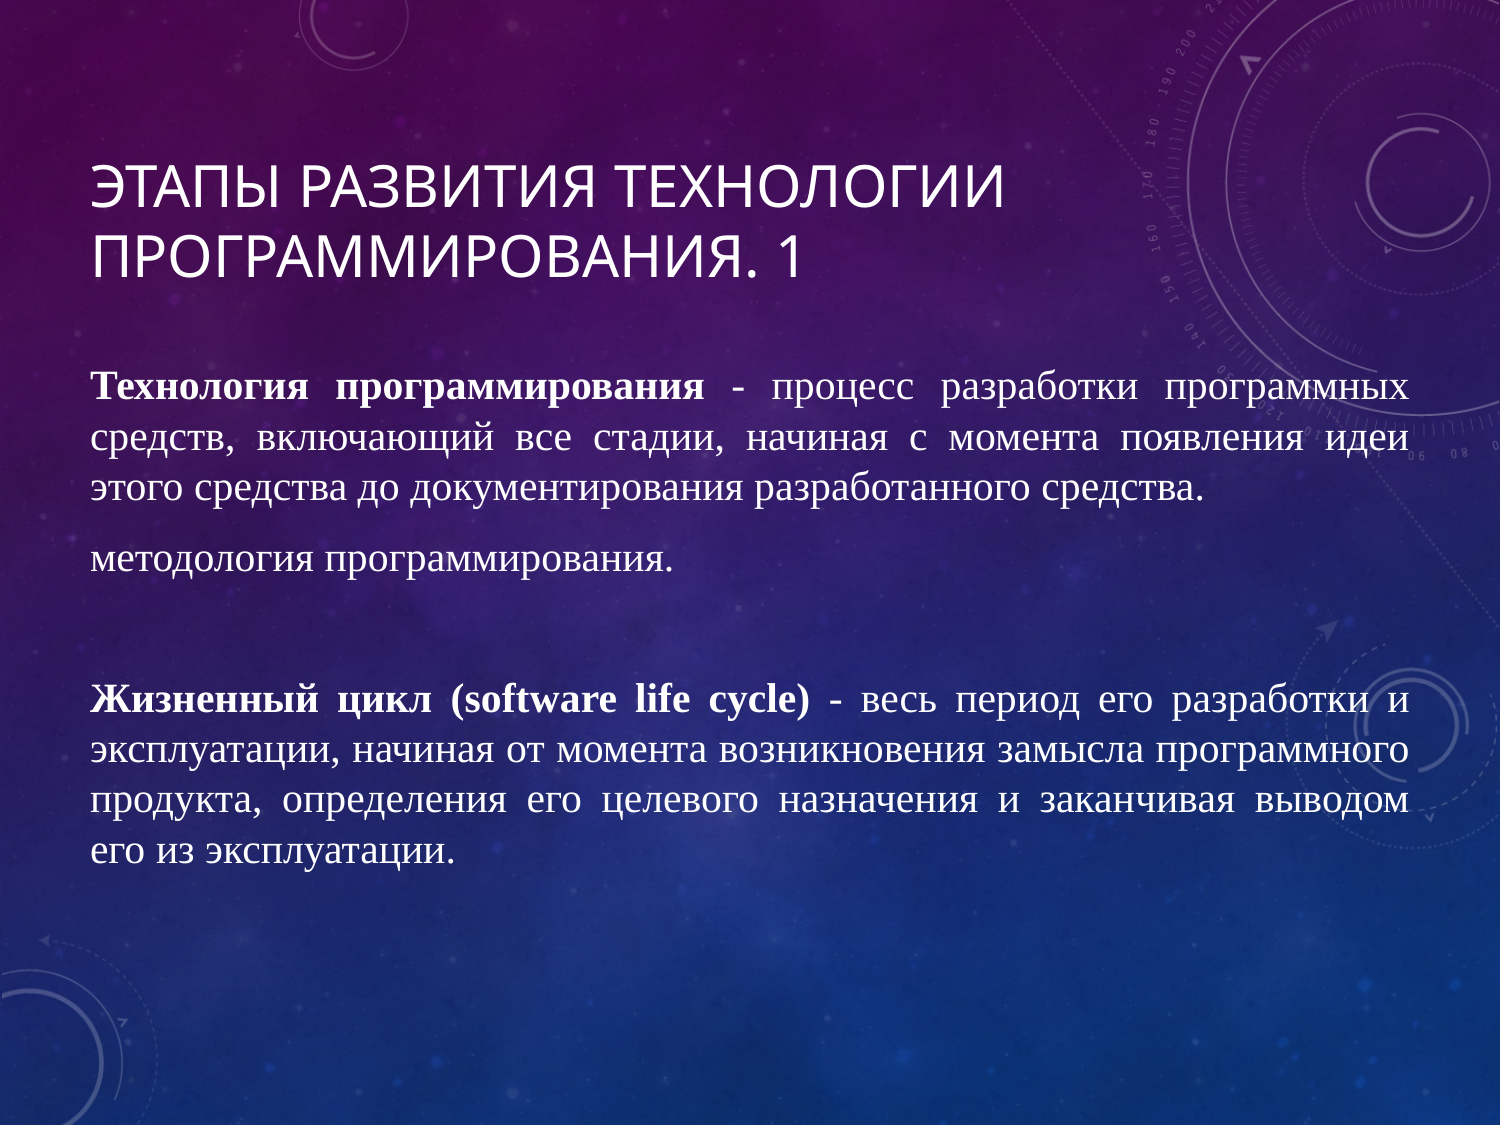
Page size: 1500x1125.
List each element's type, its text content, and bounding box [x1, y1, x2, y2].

title Этапы развития технологии программирования. 1 [75, 99, 1350, 314]
picture [0, 0, 1500, 1125]
list Технология программирования - процесс разработки программных средств, включающий все стадии, начиная с момента появления идеи этого средства до документирования разработанного средства. методология программирования. Жизненный цикл (software life cycle) - весь период его разработки и эксплуатации, начиная от момента возникновения замысла программного продукта, определения его целевого назначения и заканчивая выводом его из эксплуатации. [75, 314, 1425, 1057]
